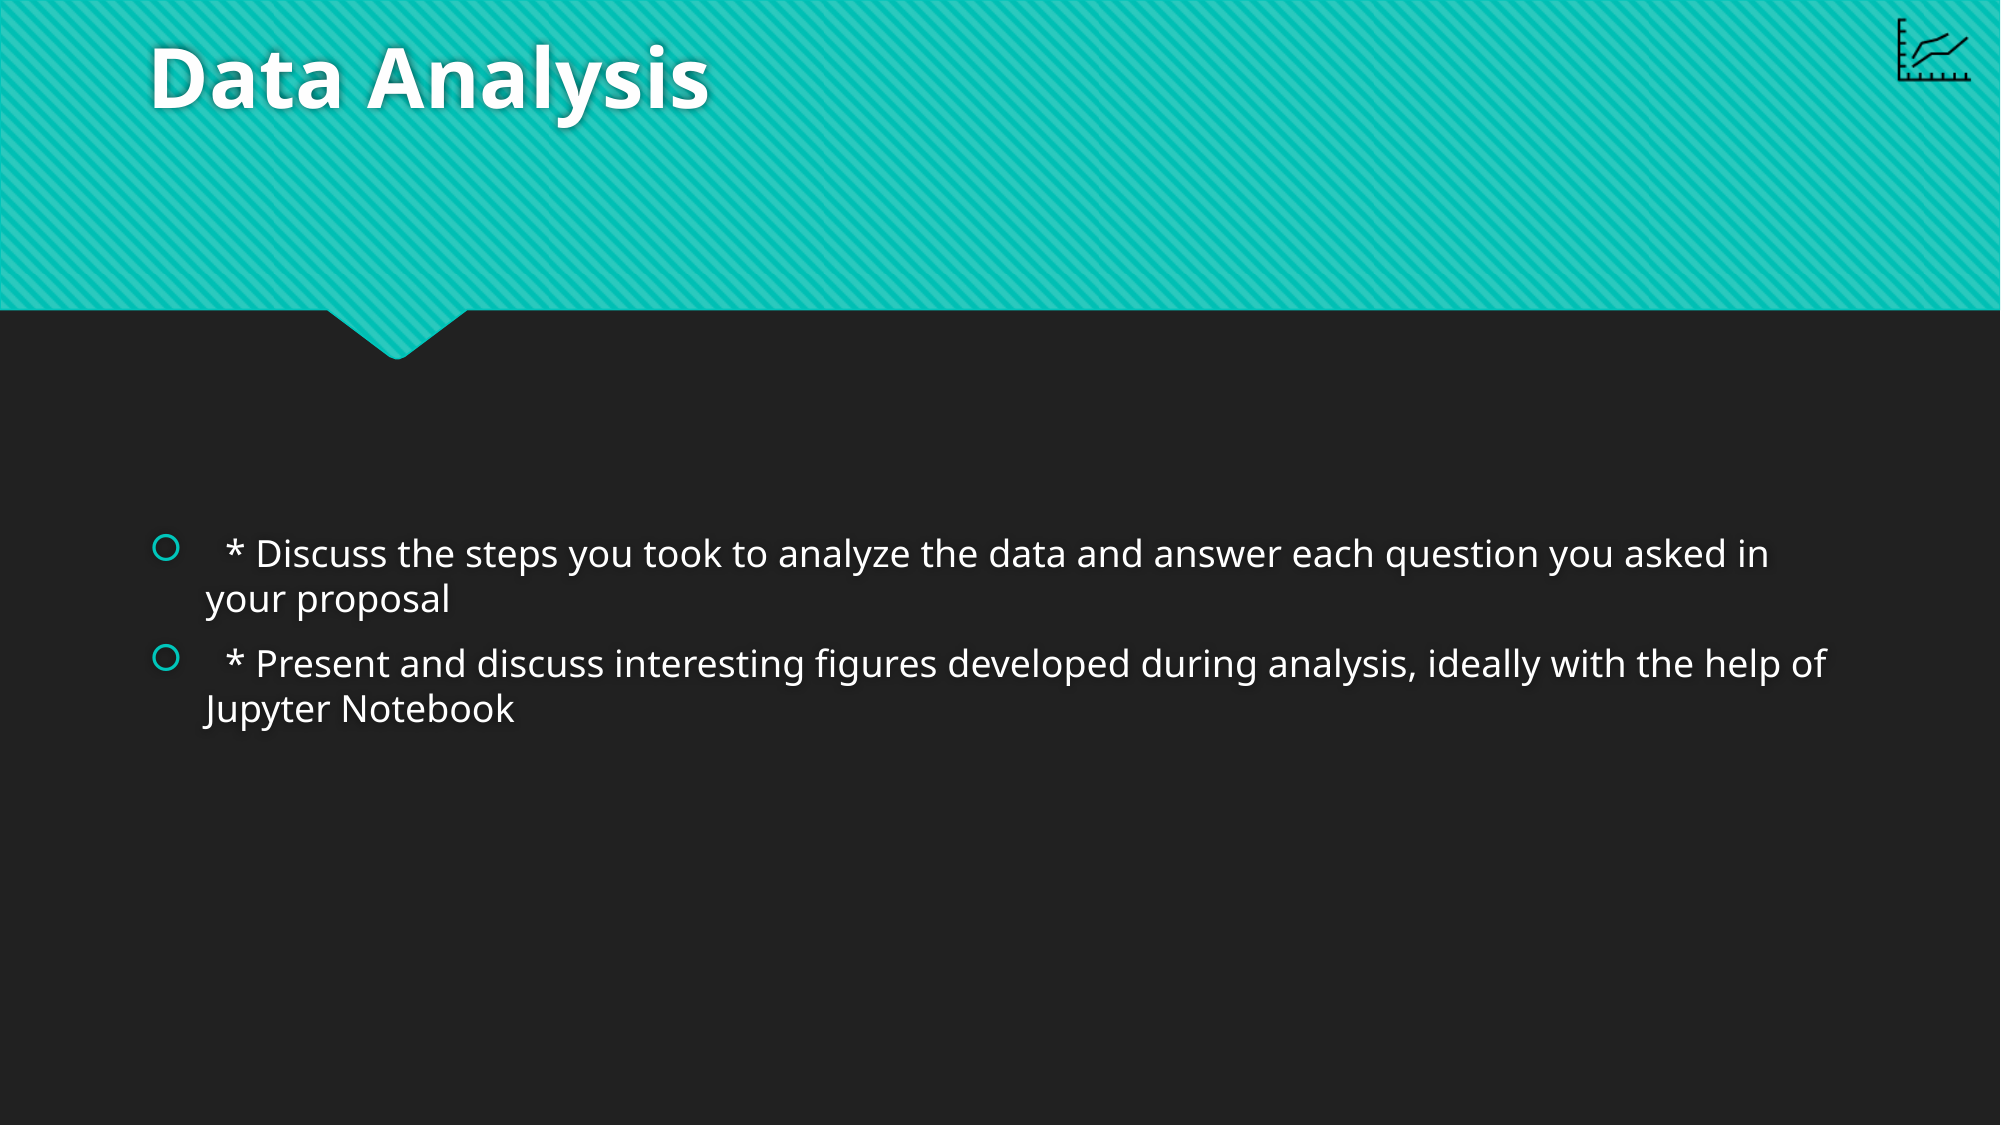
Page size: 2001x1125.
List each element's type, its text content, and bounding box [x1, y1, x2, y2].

list * Discuss the steps you took to analyze the data and answer each question you asked in your proposal * Present and discuss interesting figures developed during analysis, ideally with the help of Jupyter Notebook [134, 364, 1866, 962]
picture [1883, 0, 1985, 101]
title Data Analysis [132, 73, 1868, 233]
